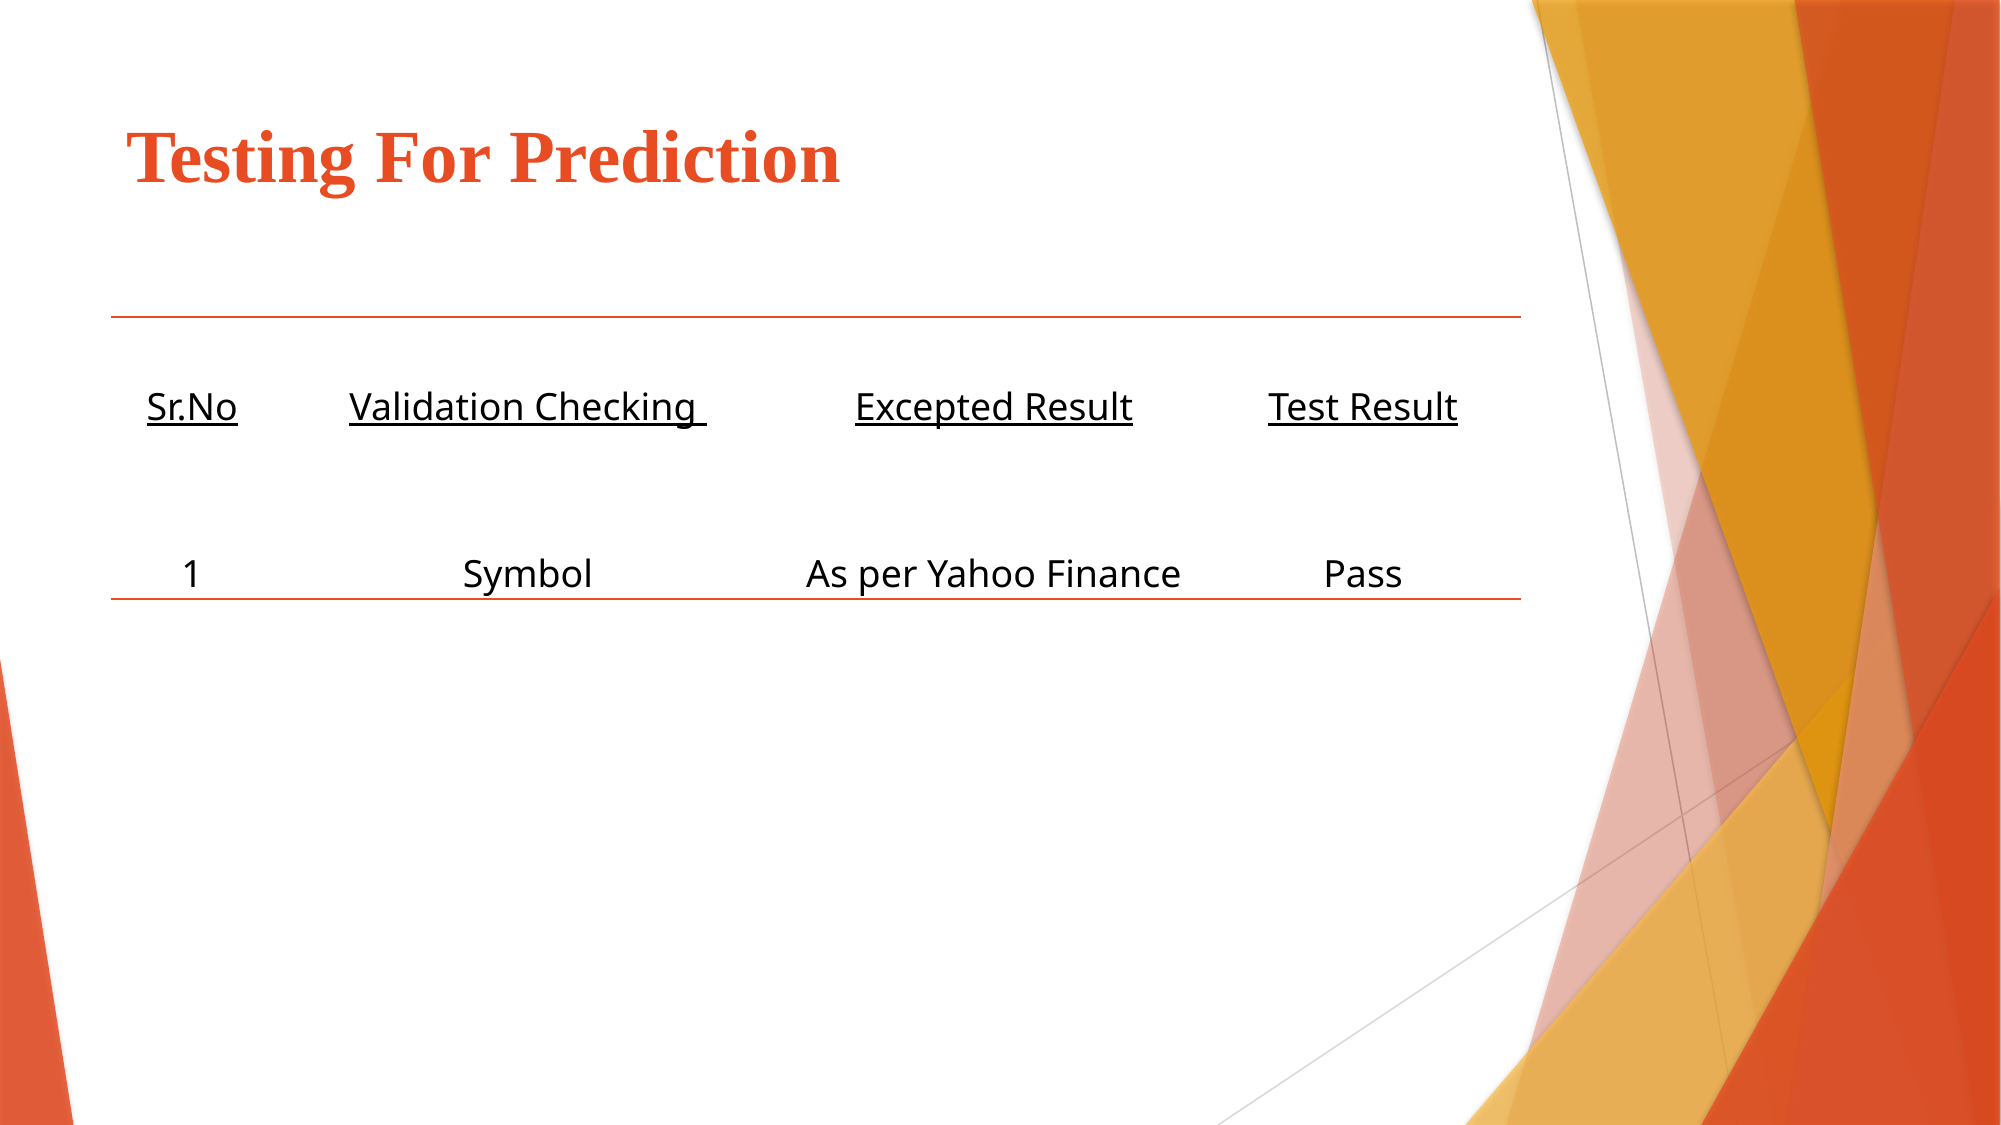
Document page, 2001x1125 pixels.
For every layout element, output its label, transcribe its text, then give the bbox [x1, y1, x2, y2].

table_cell As per Yahoo Finance [783, 493, 1205, 598]
table_header Excepted Result [783, 318, 1205, 493]
title Testing For Prediction [111, 99, 1522, 317]
table_header Test Result [1205, 318, 1521, 493]
table_header Validation Checking [273, 318, 783, 493]
table_cell 1 [111, 493, 273, 598]
table_cell Pass [1205, 493, 1521, 598]
table_cell Symbol [273, 493, 783, 598]
table_header Sr.No [111, 318, 273, 493]
